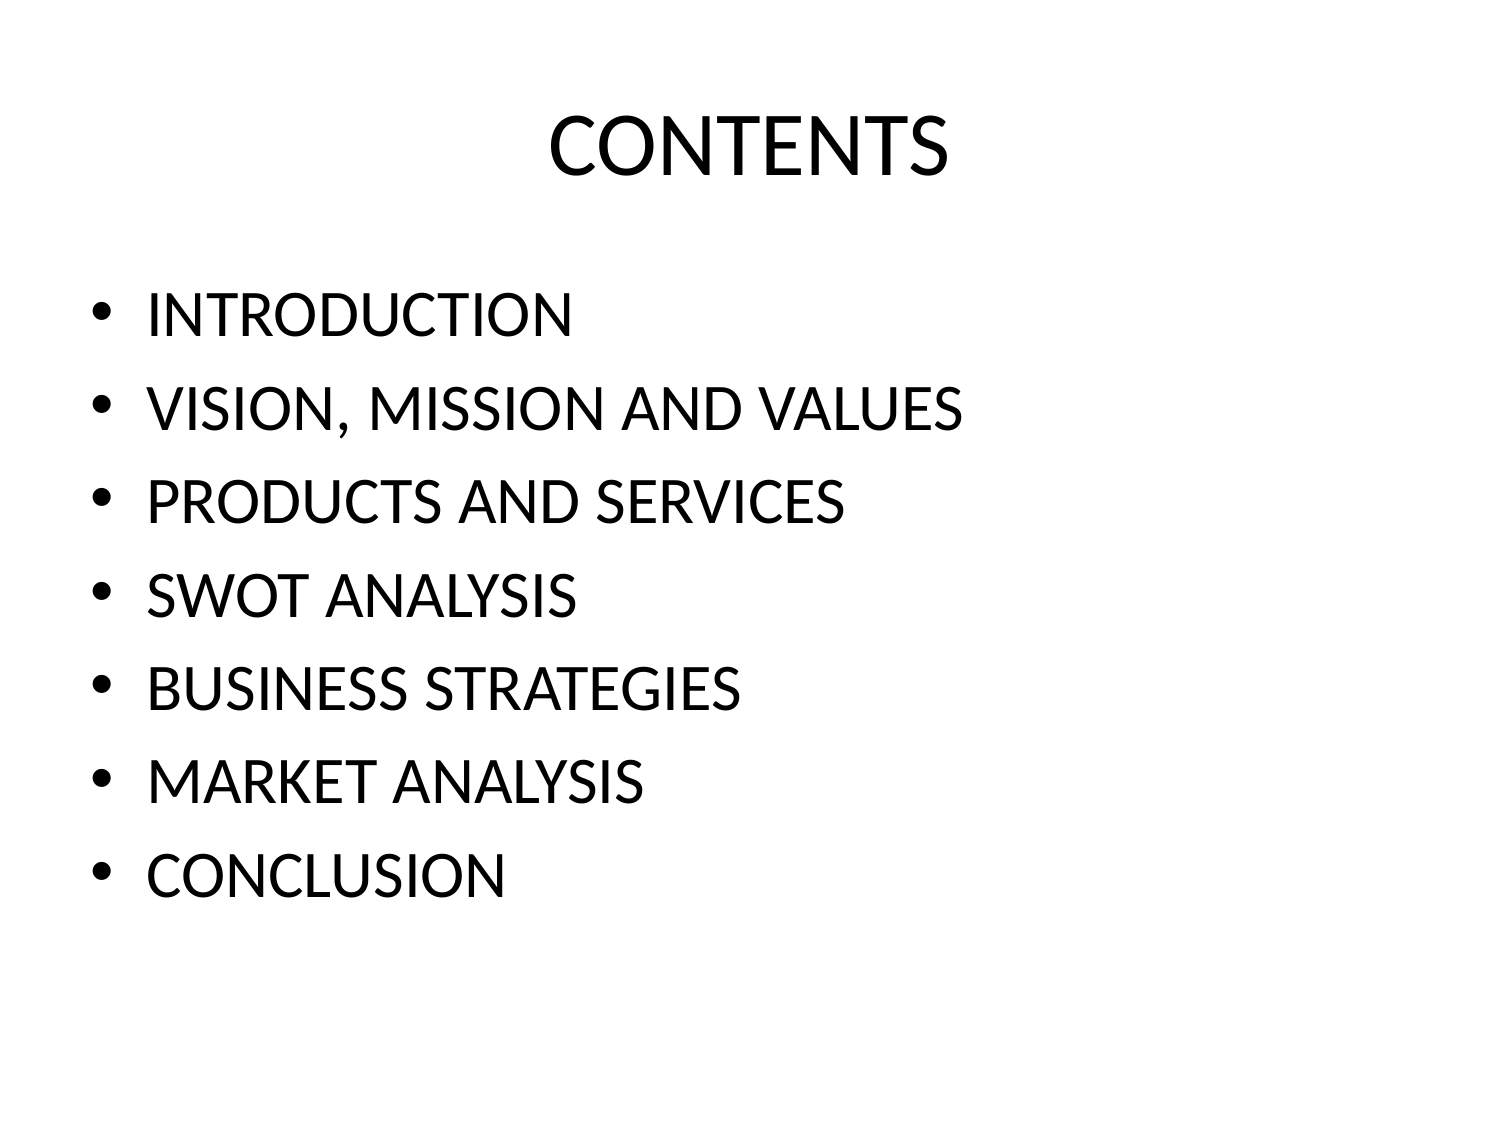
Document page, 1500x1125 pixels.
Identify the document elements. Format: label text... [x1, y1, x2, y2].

title CONTENTS [75, 45, 1425, 233]
list INTRODUCTION VISION, MISSION AND VALUES PRODUCTS AND SERVICES SWOT ANALYSIS BUSINESS STRATEGIES MARKET ANALYSIS CONCLUSION [75, 262, 1425, 1005]
